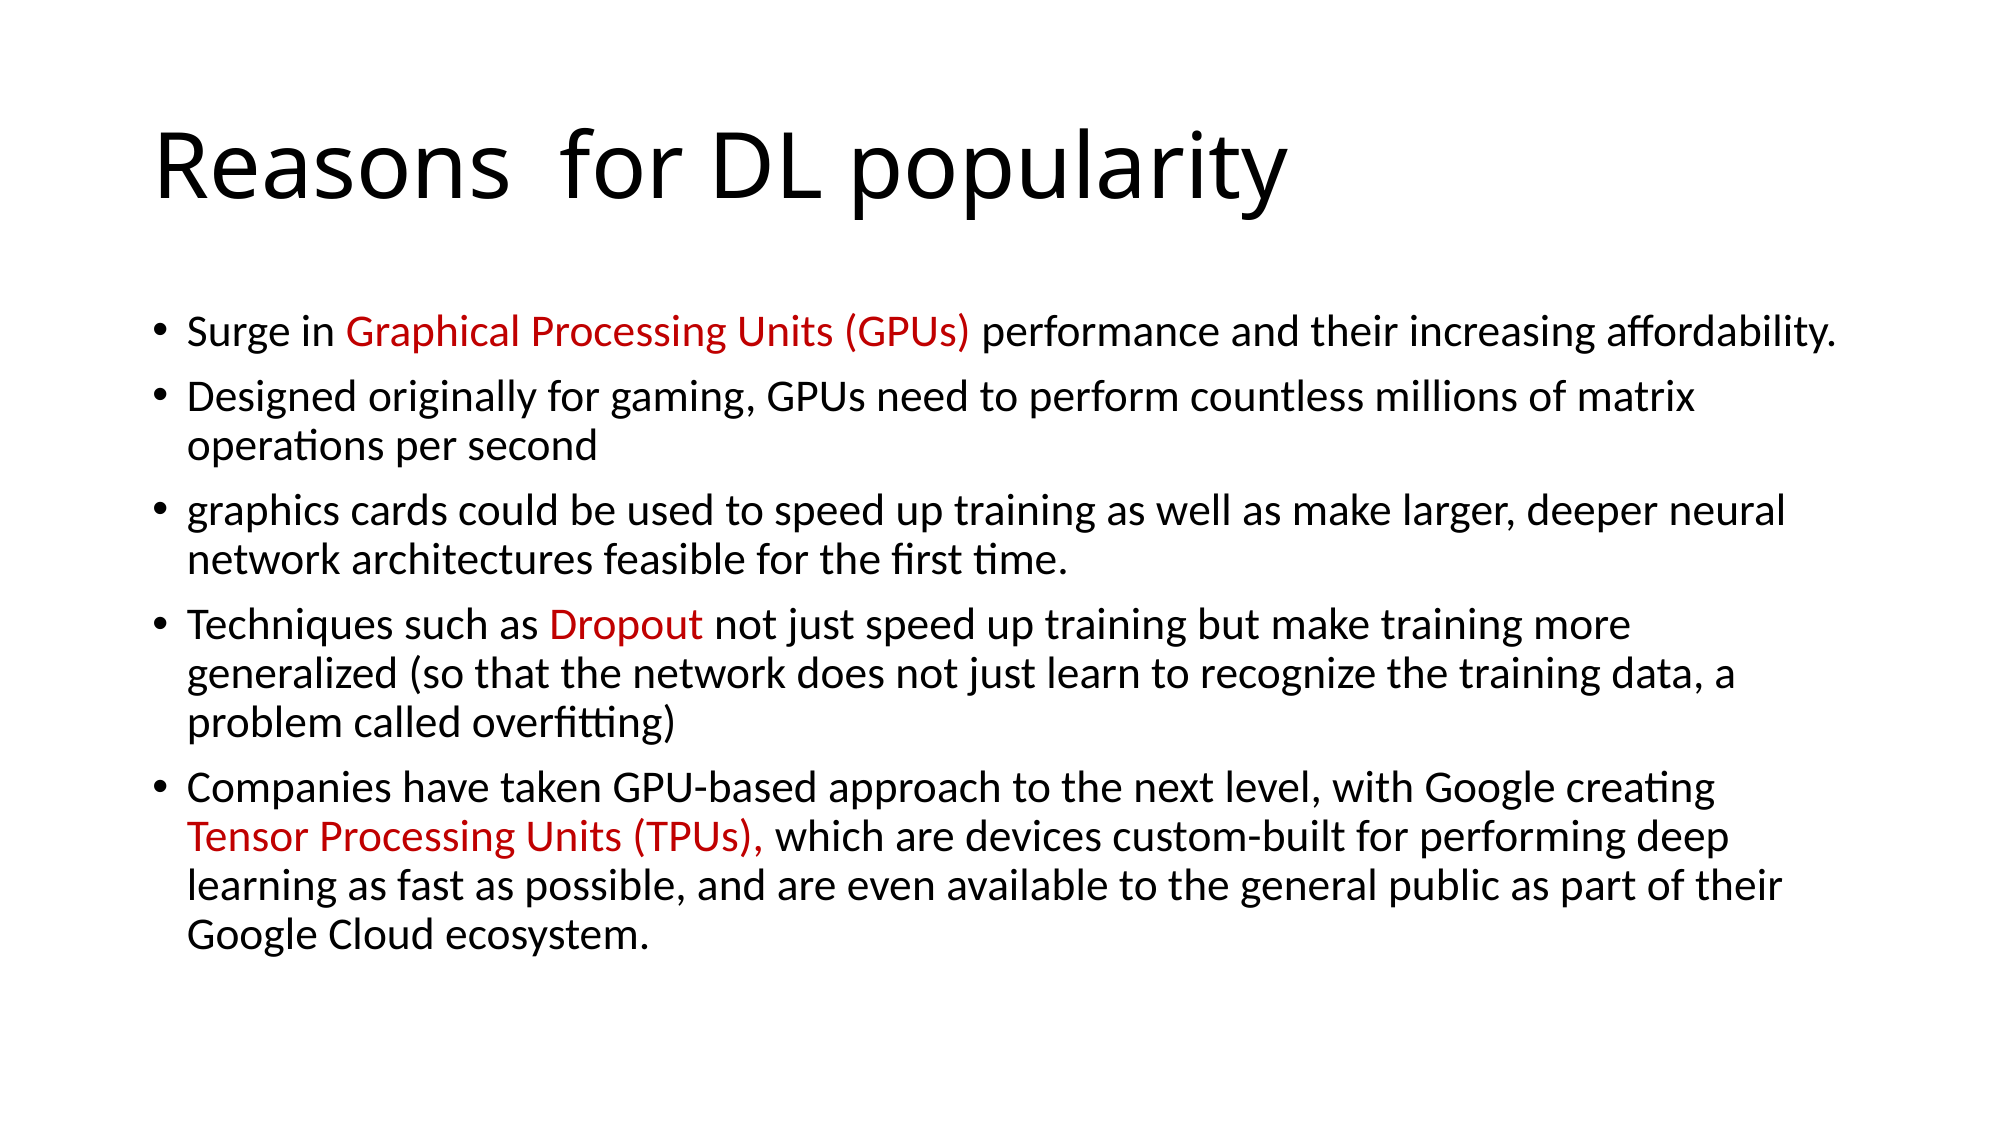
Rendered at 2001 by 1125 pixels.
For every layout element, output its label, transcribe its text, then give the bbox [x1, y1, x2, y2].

title Reasons for DL popularity [137, 59, 1863, 278]
list Surge in Graphical Processing Units (GPUs) performance and their increasing affordability. Designed originally for gaming, GPUs need to perform countless millions of matrix operations per second graphics cards could be used to speed up training as well as make larger, deeper neural network architectures feasible for the first time. Techniques such as Dropout not just speed up training but make training more generalized (so that the network does not just learn to recognize the training data, a problem called overfitting) Companies have taken GPU-based approach to the next level, with Google creating Tensor Processing Units (TPUs), which are devices custom-built for performing deep learning as fast as possible, and are even available to the general public as part of their Google Cloud ecosystem. [137, 299, 1863, 1014]
